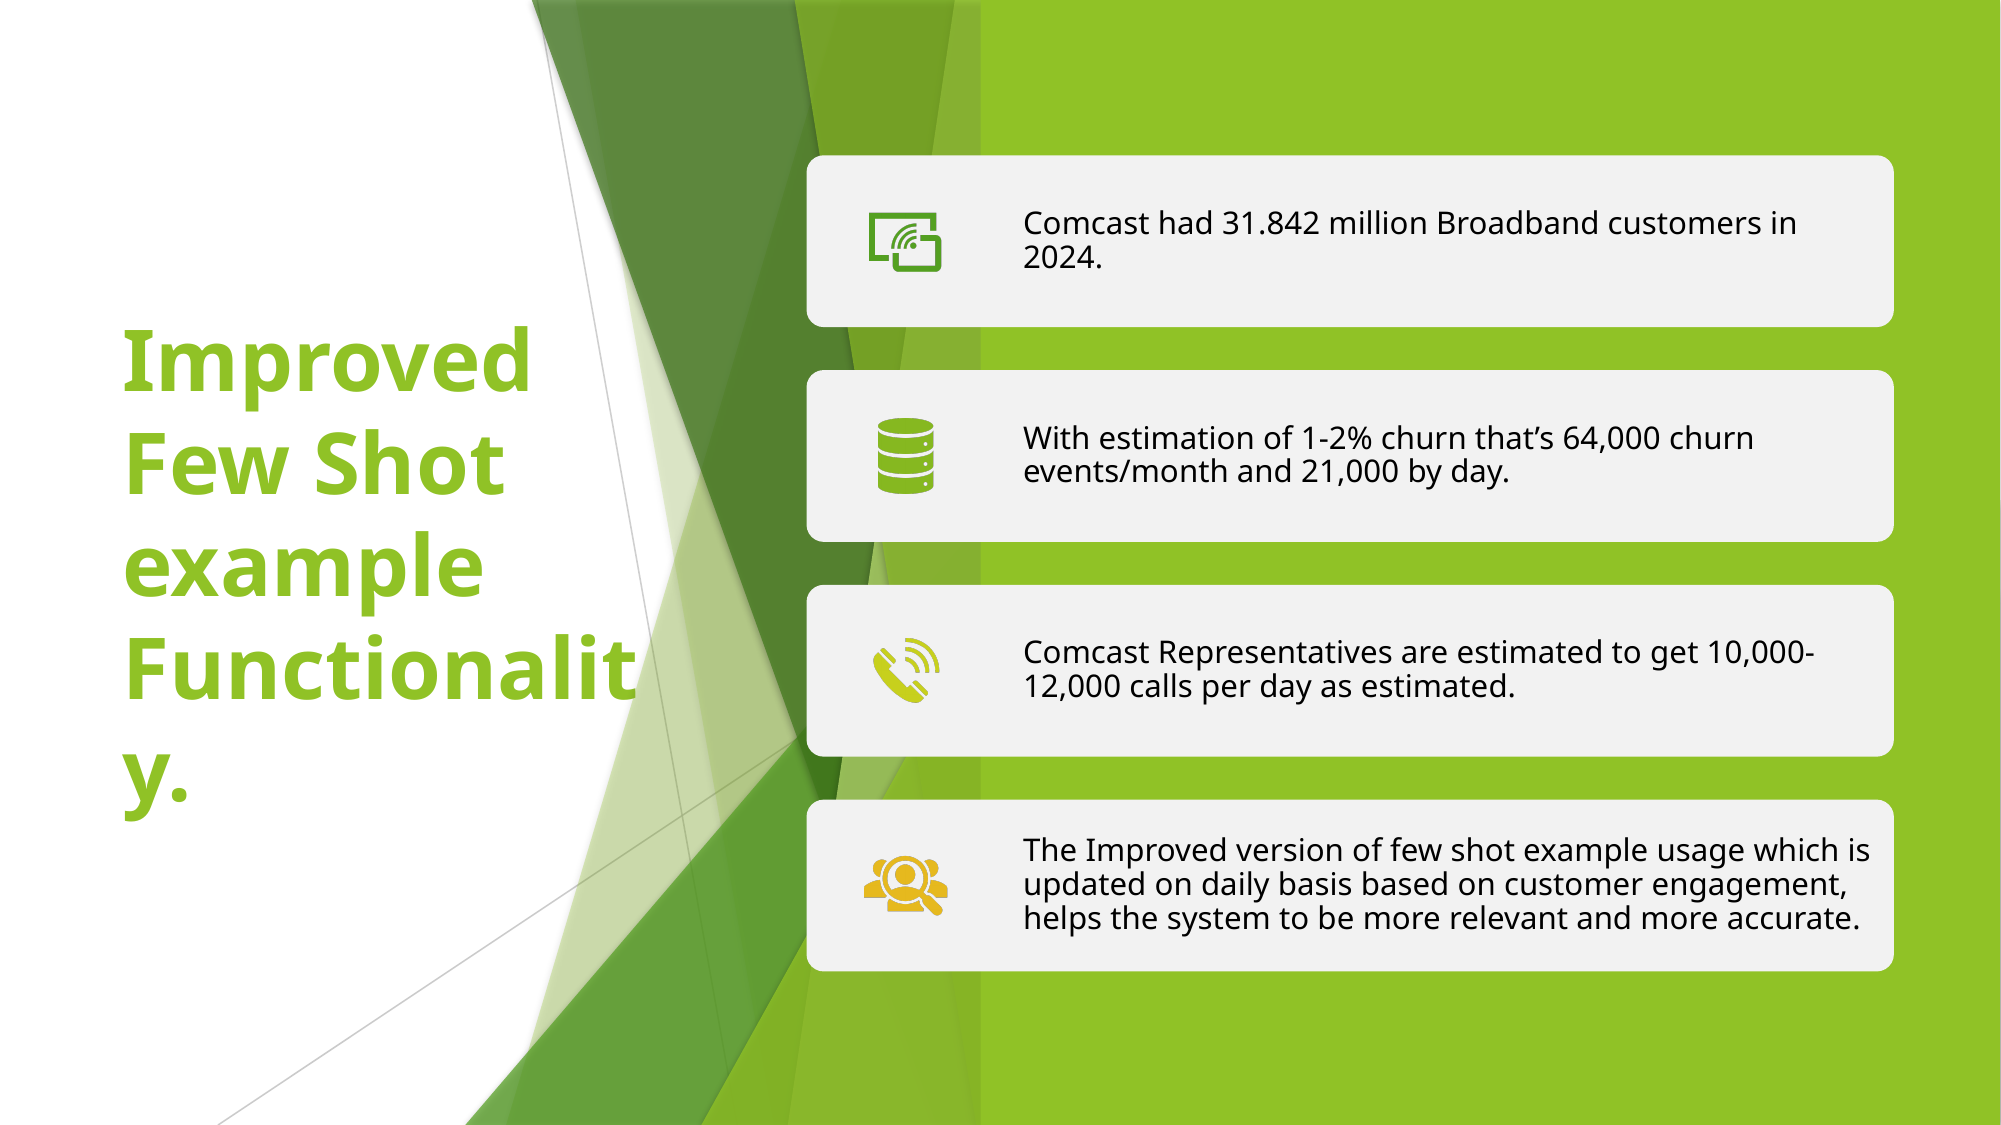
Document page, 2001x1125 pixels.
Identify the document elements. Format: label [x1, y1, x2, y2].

text_box [217, 0, 1001, 1125]
text_box [805, 154, 1895, 973]
text_box [0, 0, 214, 1125]
text_box [1003, 0, 2000, 1125]
